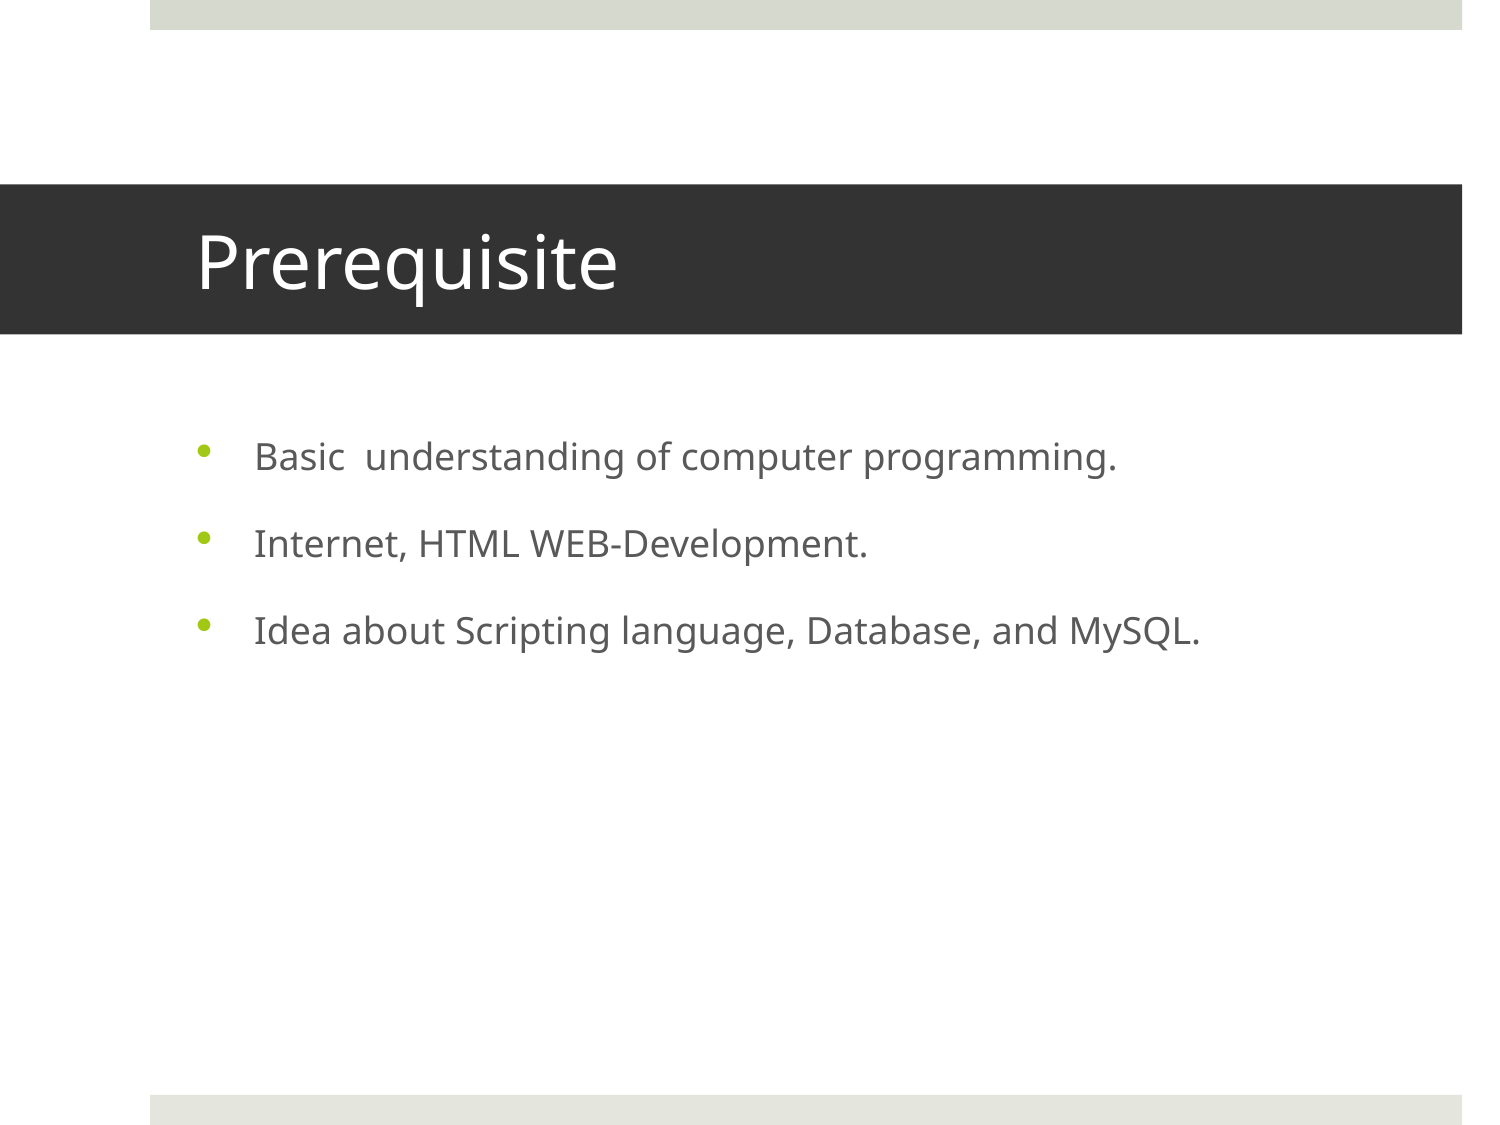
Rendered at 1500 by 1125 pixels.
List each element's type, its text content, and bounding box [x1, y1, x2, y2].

title Prerequisite [0, 184, 1463, 335]
list Basic understanding of computer programming. Internet, HTML WEB-Development. Idea about Scripting language, Database, and MySQL. [182, 425, 1432, 858]
